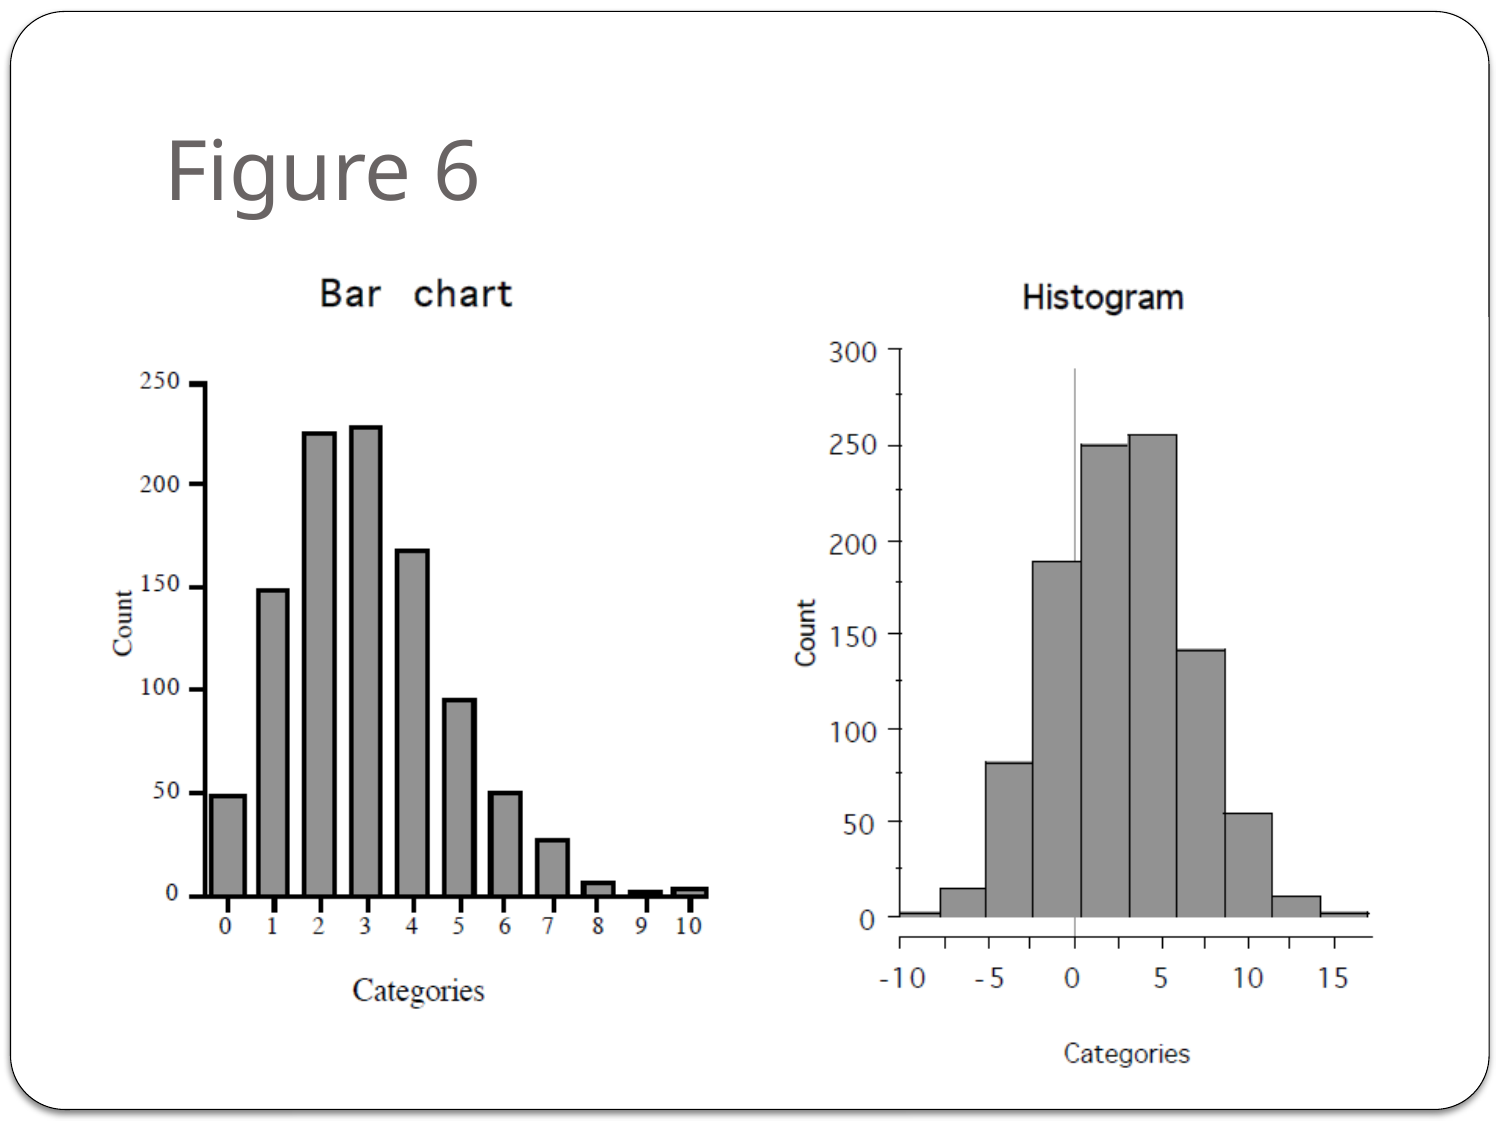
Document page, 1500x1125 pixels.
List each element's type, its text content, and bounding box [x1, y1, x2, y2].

picture [785, 266, 1392, 1071]
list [69, 266, 750, 1018]
title Figure 6 [150, 45, 1425, 233]
